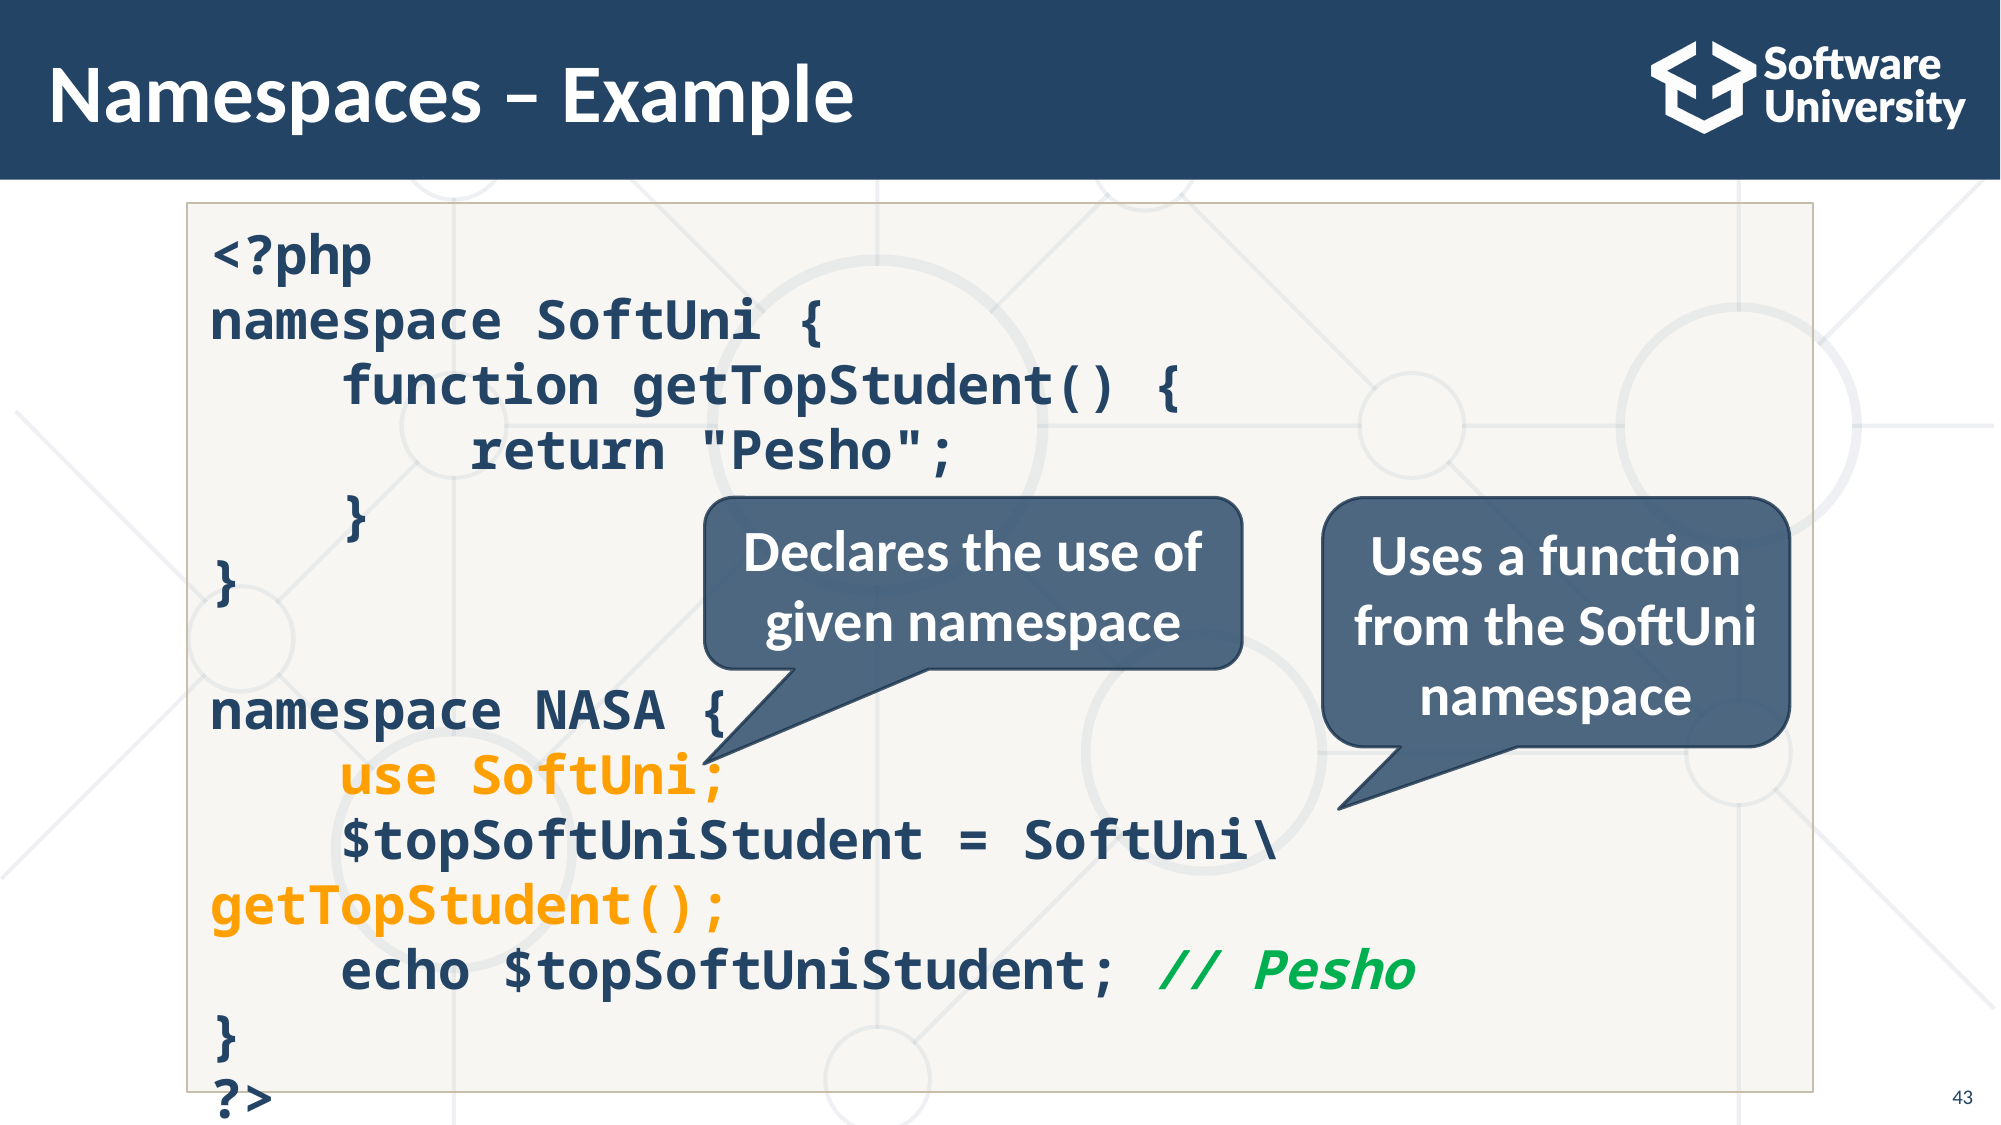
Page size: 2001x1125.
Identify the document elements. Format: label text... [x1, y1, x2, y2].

picture [1651, 41, 1966, 134]
text_box Declares the use of given namespace [701, 495, 1245, 766]
slide_number 43 [1927, 1067, 1989, 1117]
text_box <?php namespace SoftUni { function getTopStudent() { return "Pesho"; } } namespace NASA { use SoftUni; $topSoftUniStudent = SoftUni\getTopStudent(); echo $topSoftUniStudent; // Pesho } ?> [187, 202, 1813, 1092]
title Namespaces – Example [31, 16, 1625, 162]
text_box Uses a function from the SoftUni namespace [1320, 495, 1792, 812]
